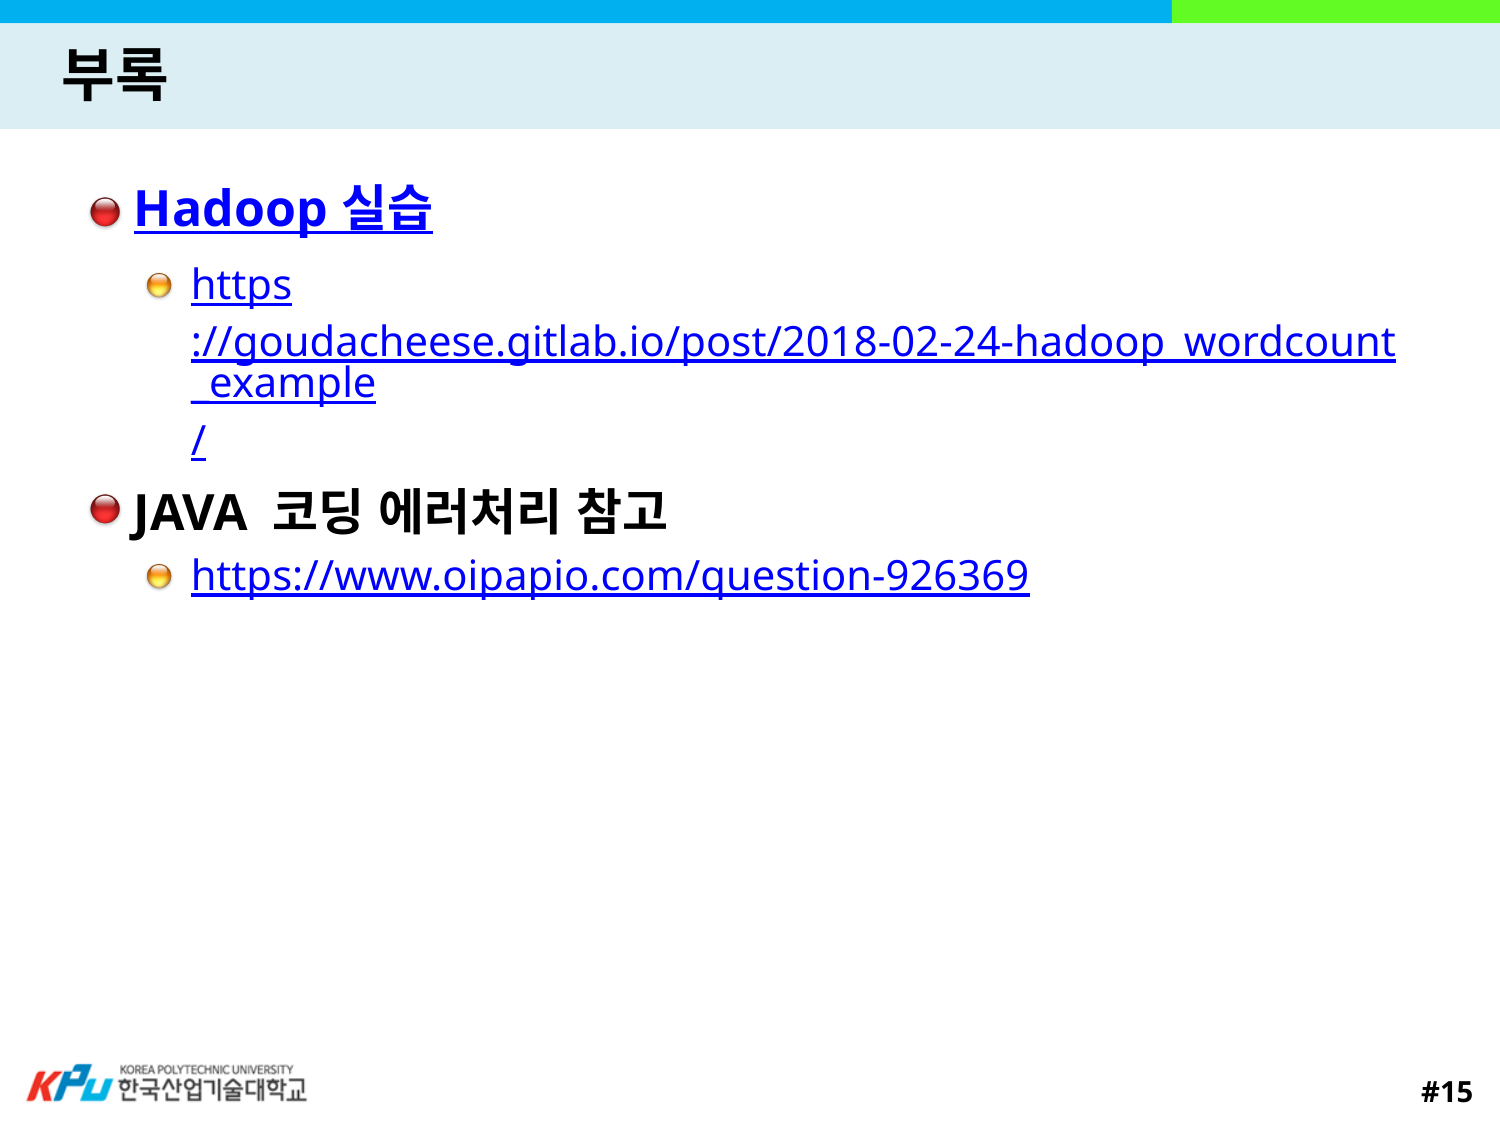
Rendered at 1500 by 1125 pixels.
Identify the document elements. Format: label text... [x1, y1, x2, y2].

list Hadoop 실습 https://goudacheese.gitlab.io/post/2018-02-24-hadoop_wordcount_example/ JAVA 코딩 에러처리 참고 https://www.oipapio.com/question-926369 [72, 169, 1430, 1043]
picture [19, 1058, 313, 1110]
picture [87, 195, 123, 231]
picture [144, 562, 174, 592]
picture [144, 271, 174, 301]
title 부록 [46, 40, 1454, 106]
picture [87, 492, 123, 528]
